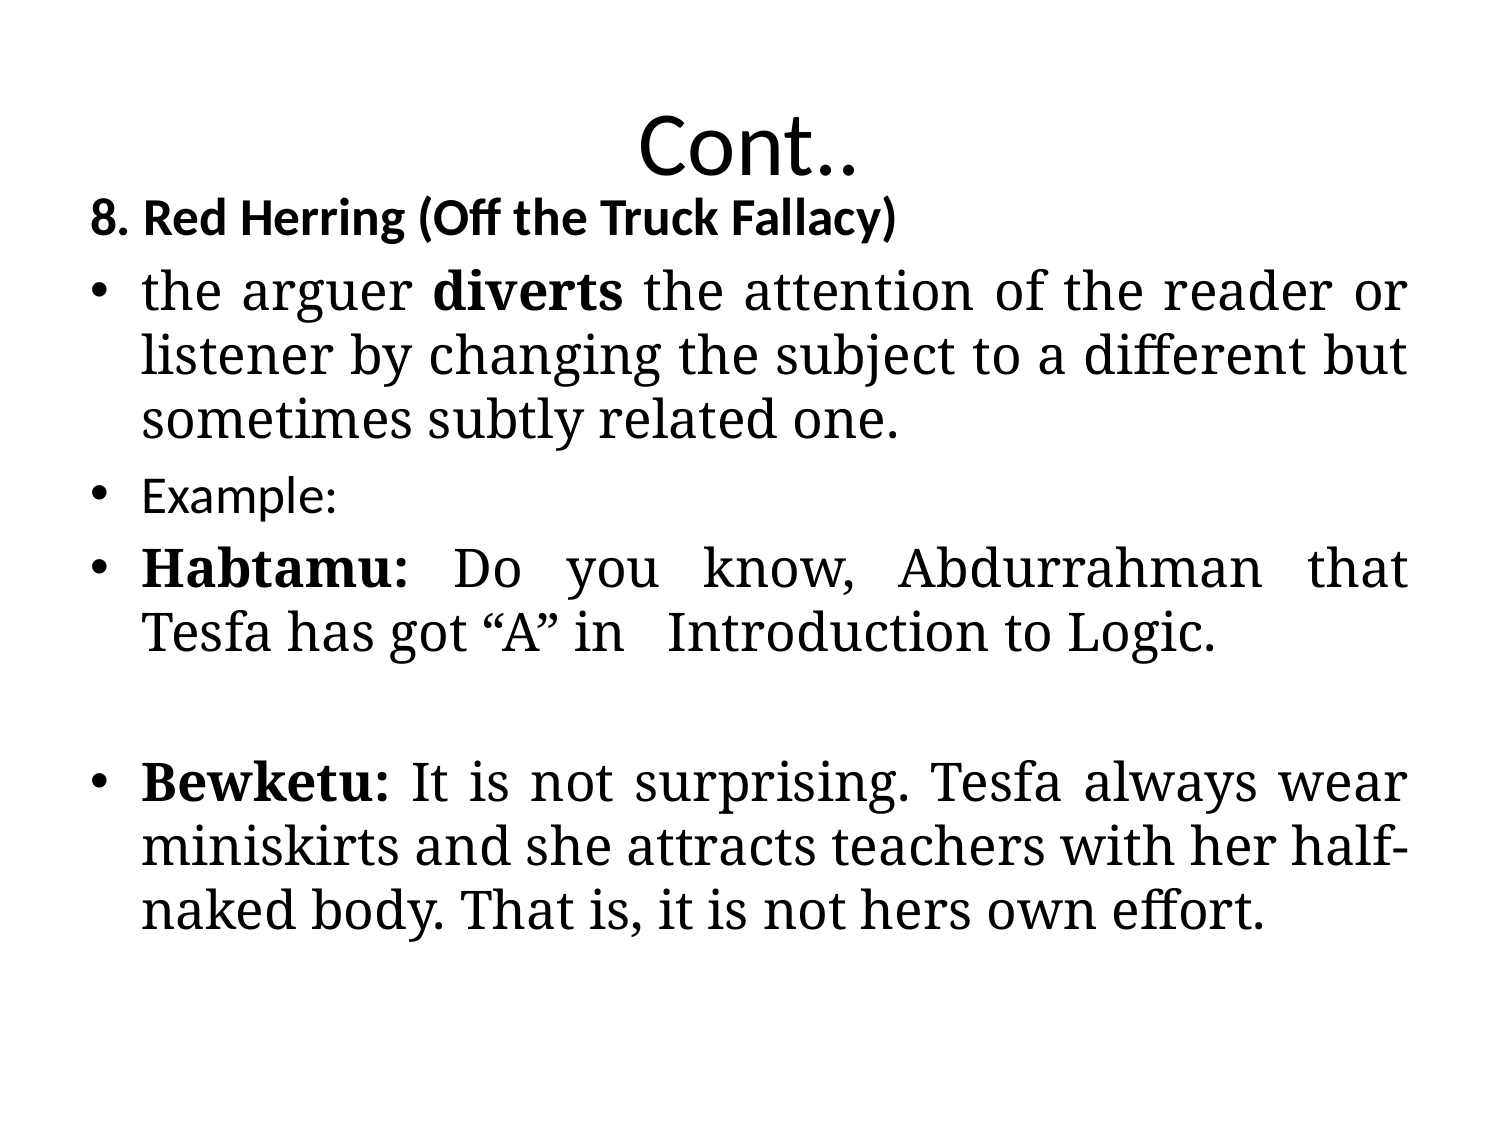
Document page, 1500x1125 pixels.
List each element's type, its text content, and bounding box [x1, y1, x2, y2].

list 8. Red Herring (Off the Truck Fallacy) the arguer diverts the attention of the reader or listener by changing the subject to a different but sometimes subtly related one. Example: Habtamu: Do you know, Abdurrahman that Tesfa has got “A” in Introduction to Logic. Bewketu: It is not surprising. Tesfa always wear miniskirts and she attracts teachers with her half- naked body. That is, it is not hers own effort. [75, 174, 1425, 1005]
title Cont.. [75, 45, 1425, 174]
